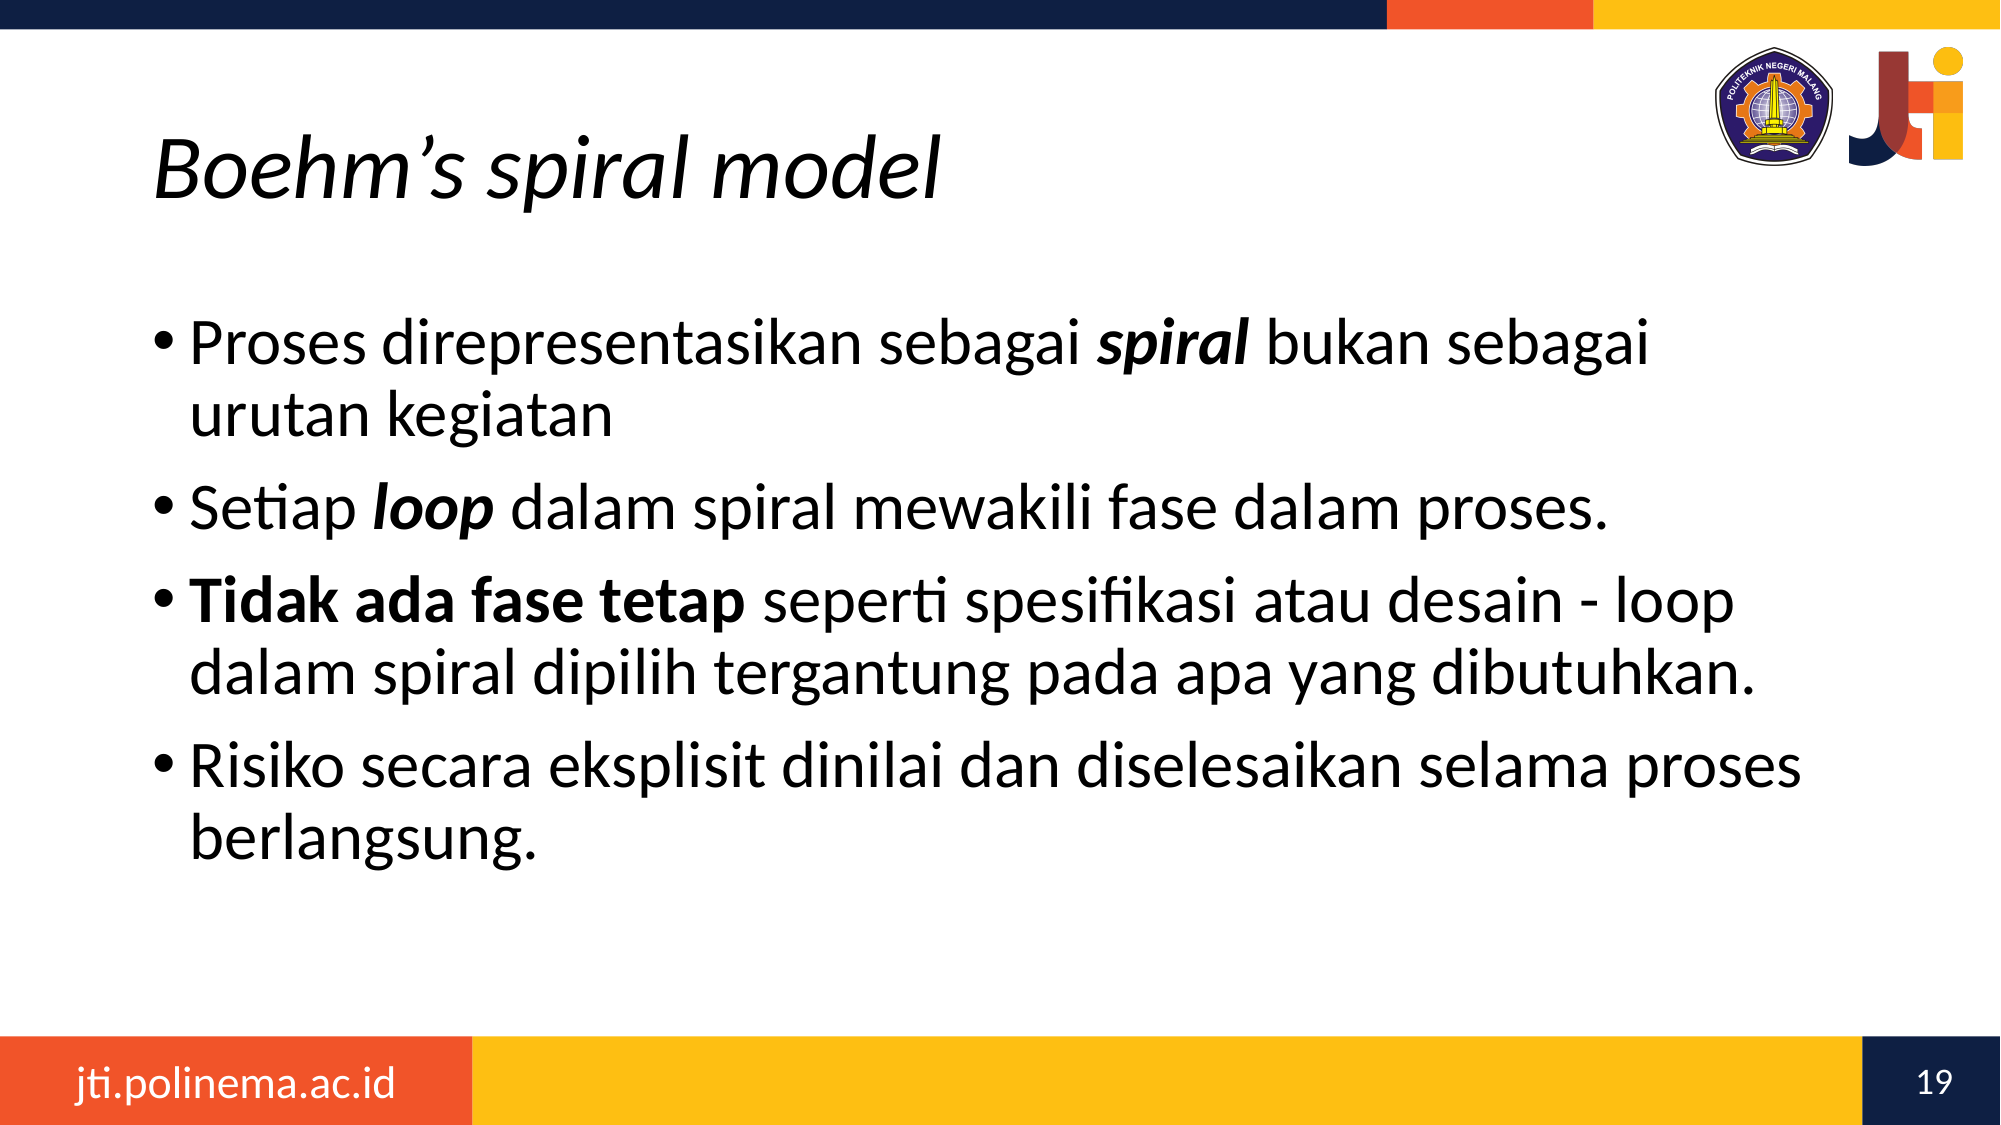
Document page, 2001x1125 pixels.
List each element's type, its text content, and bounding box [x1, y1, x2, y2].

slide_number 19 [1888, 1049, 1980, 1110]
picture [1715, 47, 1833, 166]
list Proses direpresentasikan sebagai spiral bukan sebagai urutan kegiatan Setiap loop dalam spiral mewakili fase dalam proses. Tidak ada fase tetap seperti spesifikasi atau desain - loop dalam spiral dipilih tergantung pada apa yang dibutuhkan. Risiko secara eksplisit dinilai dan diselesaikan selama proses berlangsung. [137, 299, 1863, 1014]
title Boehm’s spiral model [137, 59, 1673, 278]
picture [1849, 47, 1963, 166]
